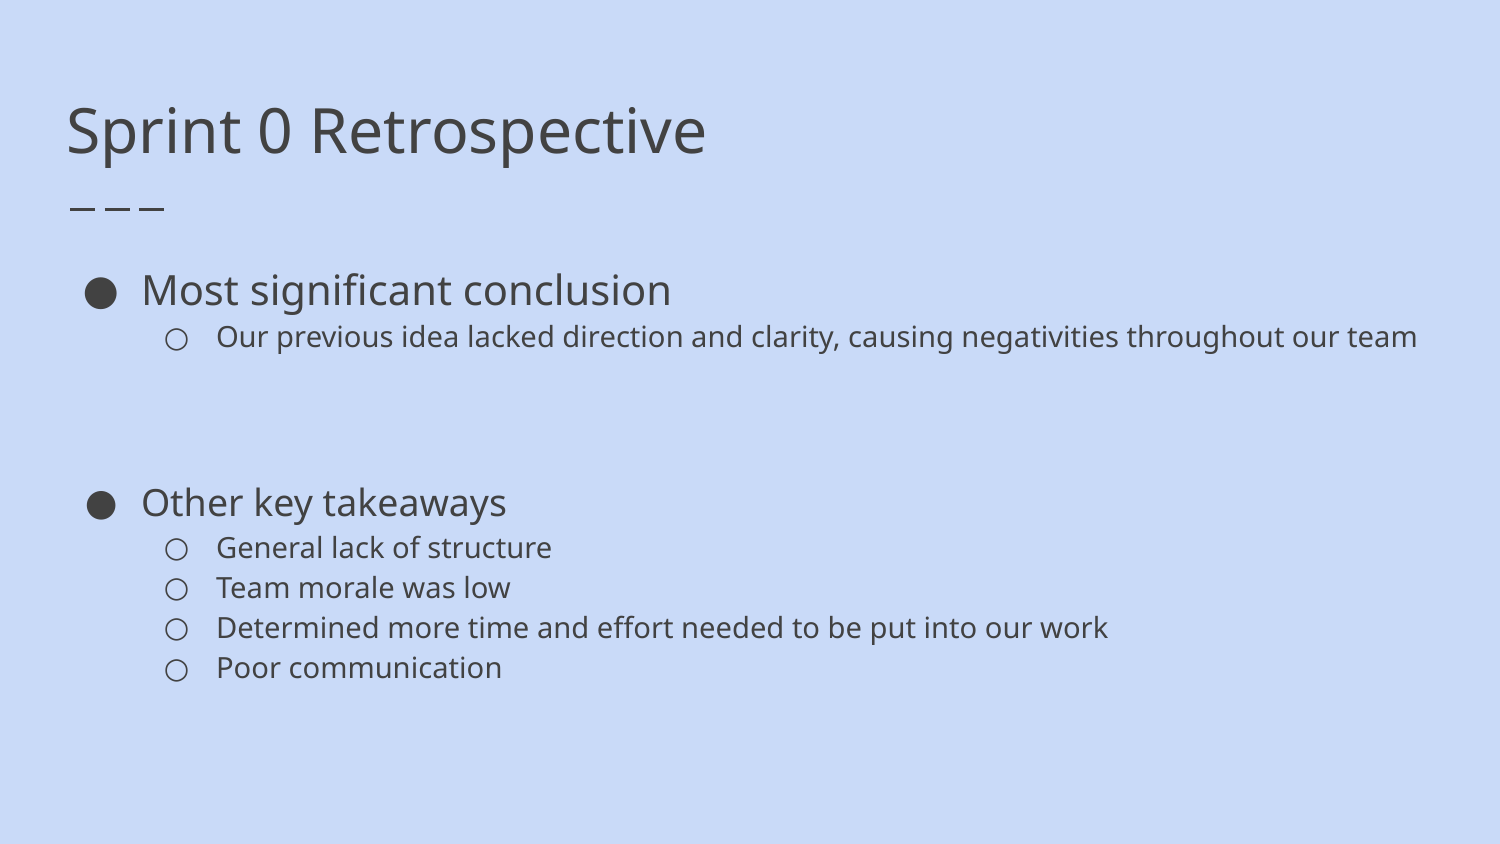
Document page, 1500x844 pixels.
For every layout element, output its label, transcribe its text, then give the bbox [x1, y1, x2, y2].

title Sprint 0 Retrospective [51, 61, 1449, 182]
list Most significant conclusion Our previous idea lacked direction and clarity, causing negativities throughout our team Other key takeaways General lack of structure Team morale was low Determined more time and effort needed to be put into our work Poor communication [51, 240, 1449, 750]
